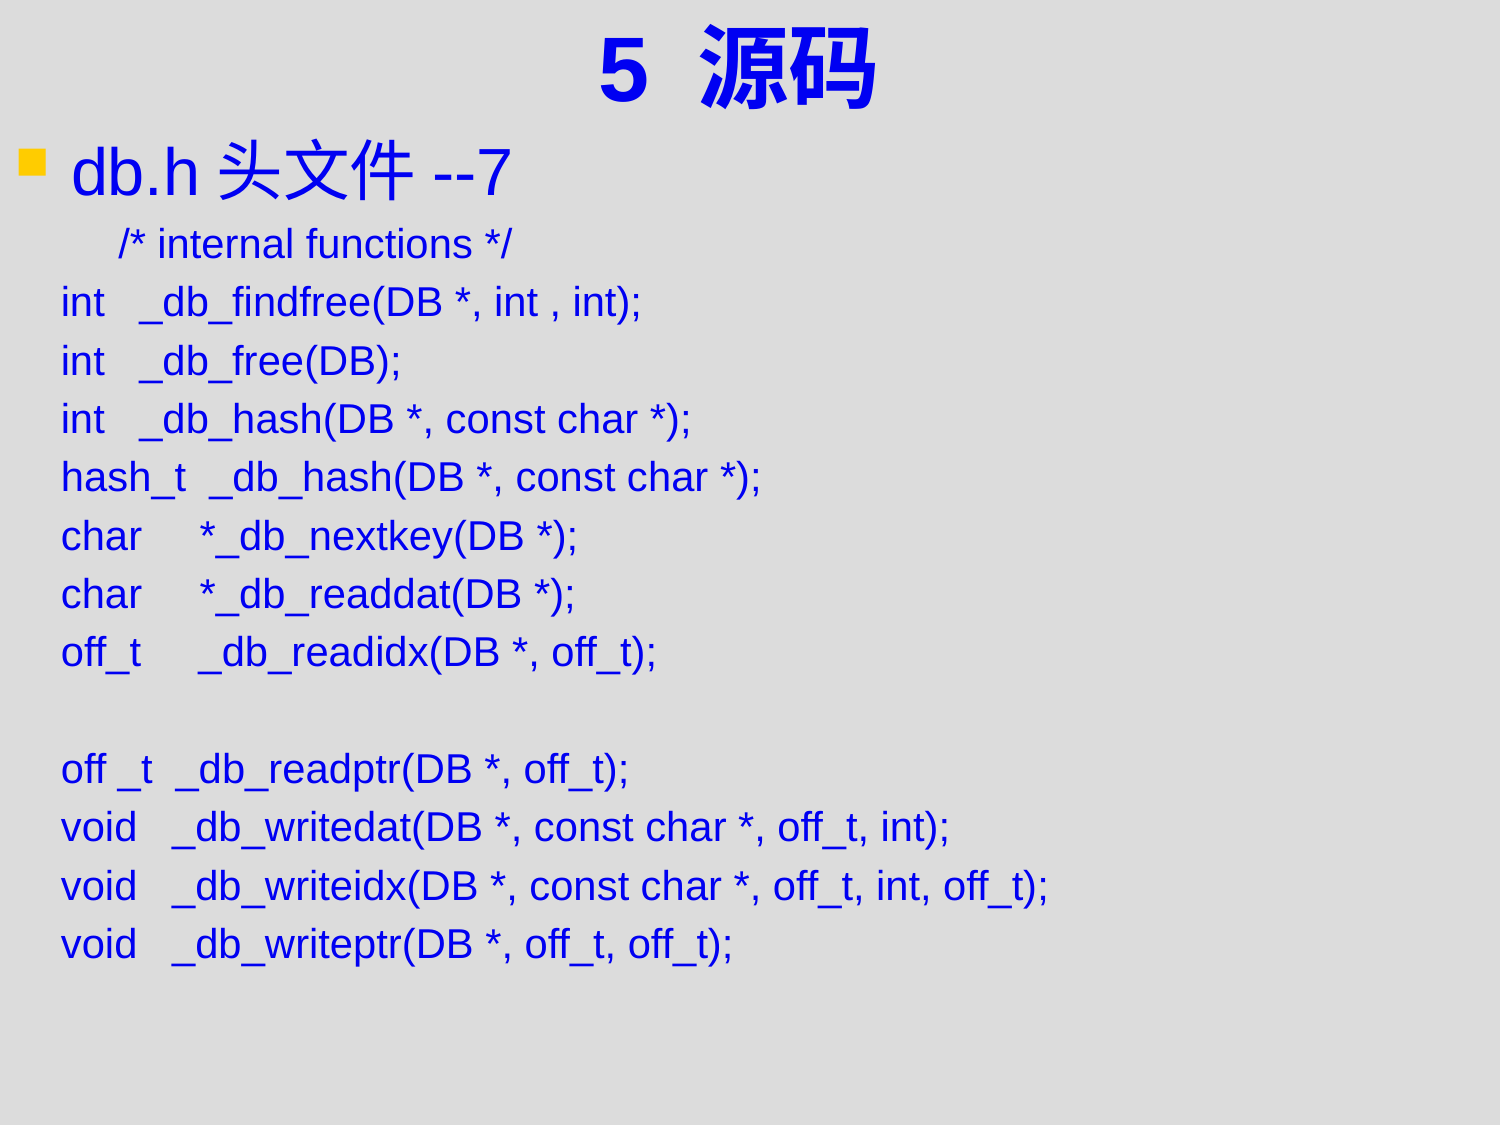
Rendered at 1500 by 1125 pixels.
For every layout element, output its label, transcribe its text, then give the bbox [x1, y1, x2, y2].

picture [0, 0, 1500, 120]
list db.h头文件--7 /* internal functions */ int _db_findfree(DB *, int , int); int _db_free(DB); int _db_hash(DB *, const char *); hash_t _db_hash(DB *, const char *); char *_db_nextkey(DB *); char *_db_readdat(DB *); off_t _db_readidx(DB *, off_t); off _t _db_readptr(DB *, off_t); void _db_writedat(DB *, const char *, off_t, int); void _db_writeidx(DB *, const char *, off_t, int, off_t); void _db_writeptr(DB *, off_t, off_t); [0, 120, 1500, 1125]
title 5 源码 [74, 8, 1426, 120]
